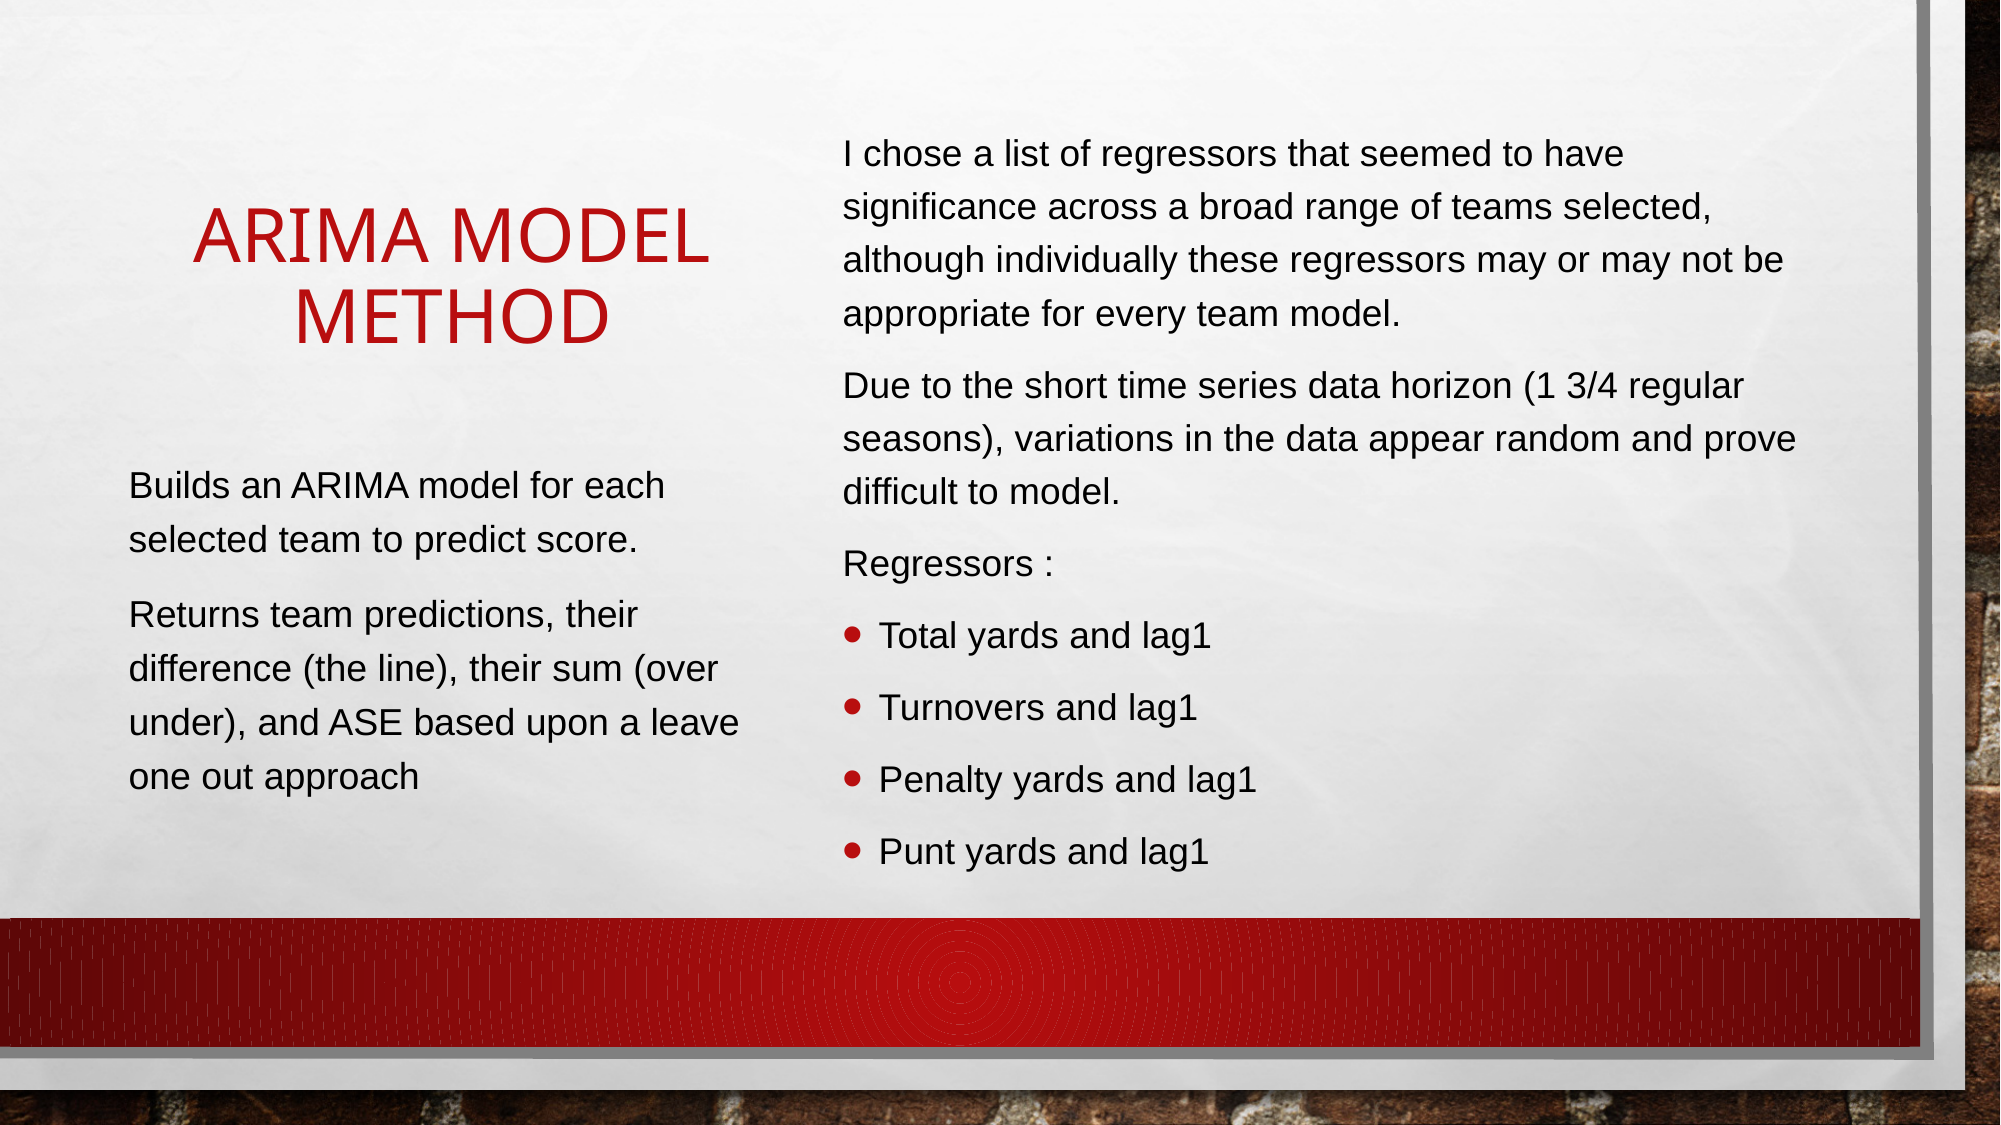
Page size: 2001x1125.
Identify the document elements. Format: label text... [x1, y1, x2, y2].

list Builds an ARIMA model for each selected team to predict score. Returns team predictions, their difference (the line), their sum (over under), and ASE based upon a leave one out approach [113, 444, 791, 882]
list I chose a list of regressors that seemed to have significance across a broad range of teams selected, although individually these regressors may or may not be appropriate for every team model. Due to the short time series data horizon (1 3/4 regular seasons), variations in the data appear random and prove difficult to model. Regressors : Total yards and lag1 Turnovers and lag1 Penalty yards and lag1 Punt yards and lag1 [827, 112, 1818, 882]
title Arima model method [113, 112, 791, 444]
picture [0, 0, 2000, 1125]
